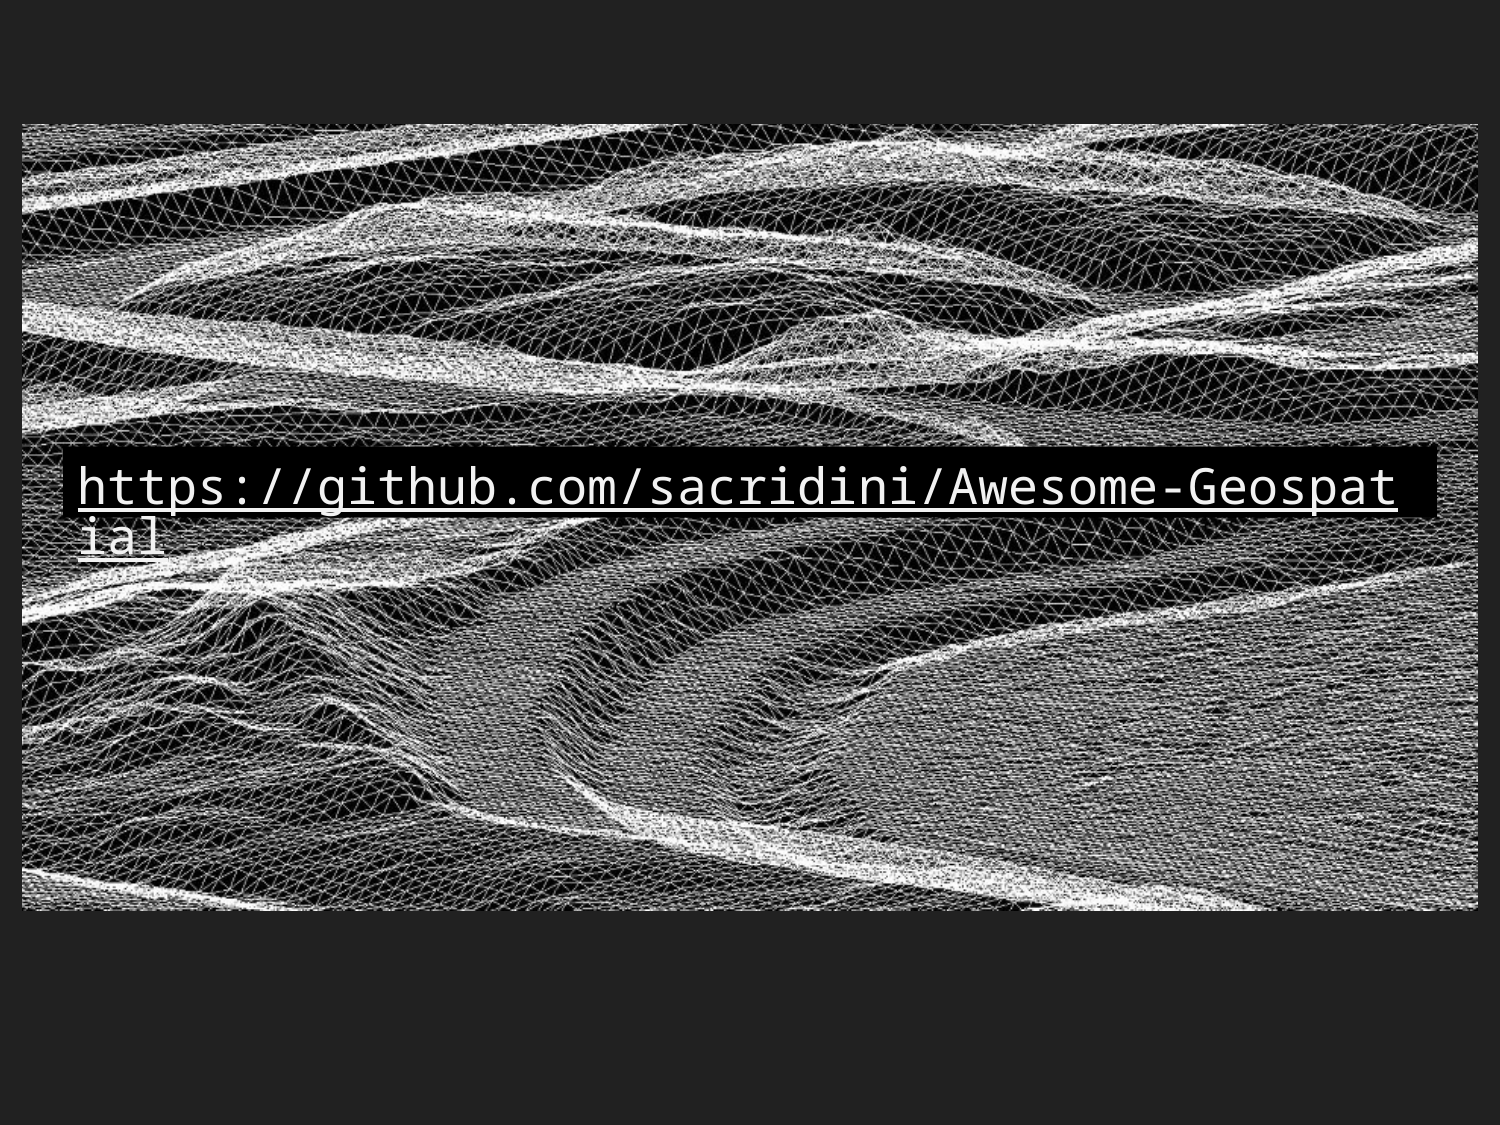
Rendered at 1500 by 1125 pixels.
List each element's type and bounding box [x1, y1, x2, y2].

picture [22, 124, 1478, 912]
